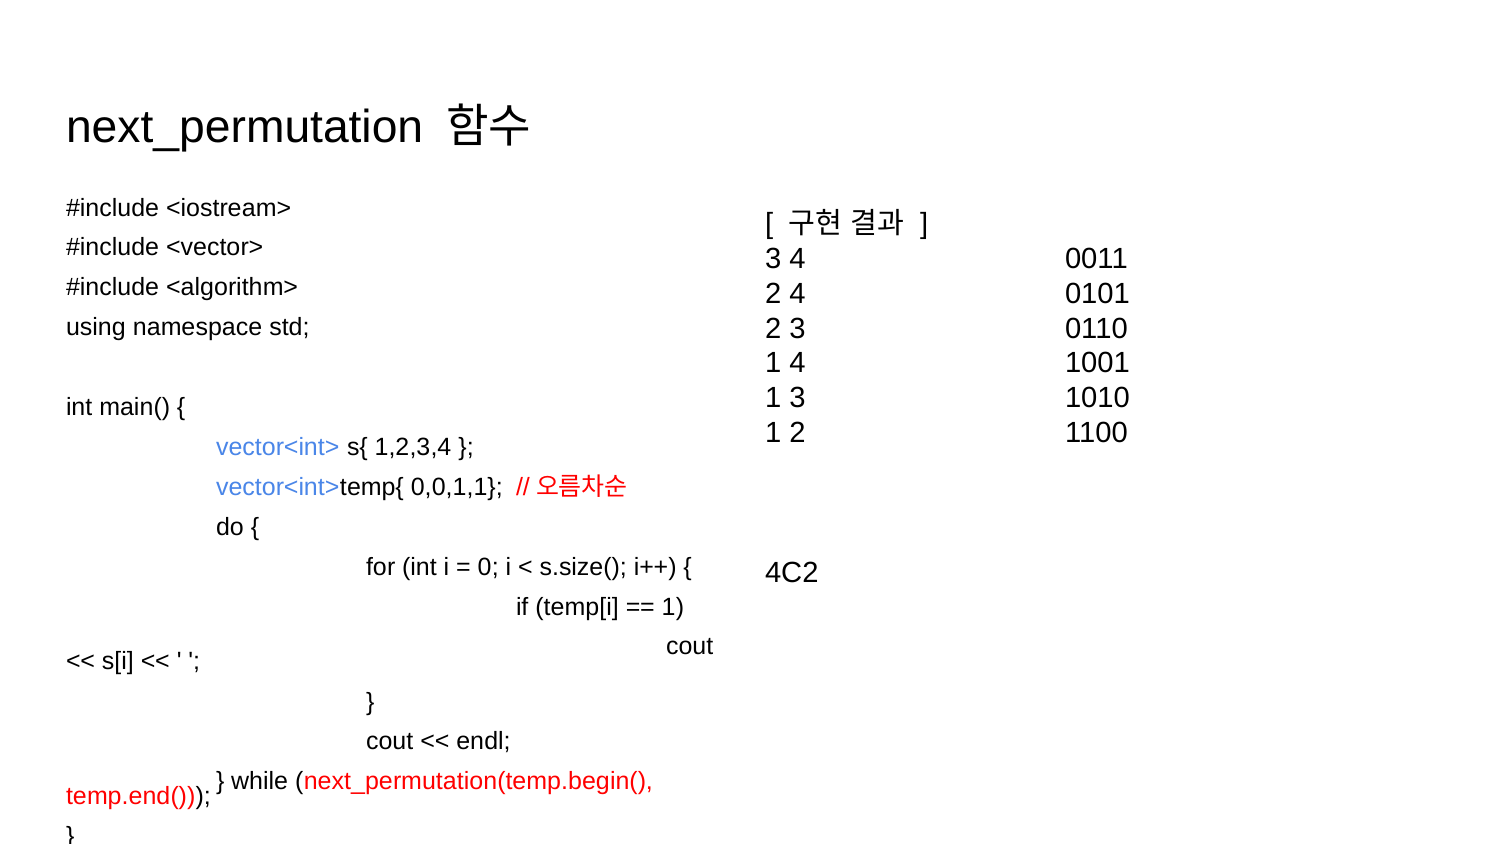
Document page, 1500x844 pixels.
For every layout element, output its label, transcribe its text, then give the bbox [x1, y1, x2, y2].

list #include <iostream> #include <vector> #include <algorithm> using namespace std; int main() { vector<int> s{ 1,2,3,4 }; vector<int>temp{ 0,0,1,1}; //오름차순 do { for (int i = 0; i < s.size(); i++) { if (temp[i] == 1) cout << s[i] << ' '; } cout << endl; } while (next_permutation(temp.begin(), temp.end())); } [51, 189, 750, 831]
text_box [ 구현 결과 ] 3 4 0011 2 4 0101 2 3 0110 1 4 1001 1 3 1010 1 2 1100 4C2 [750, 188, 1410, 604]
title next_permutation 함수 [51, 72, 1449, 167]
